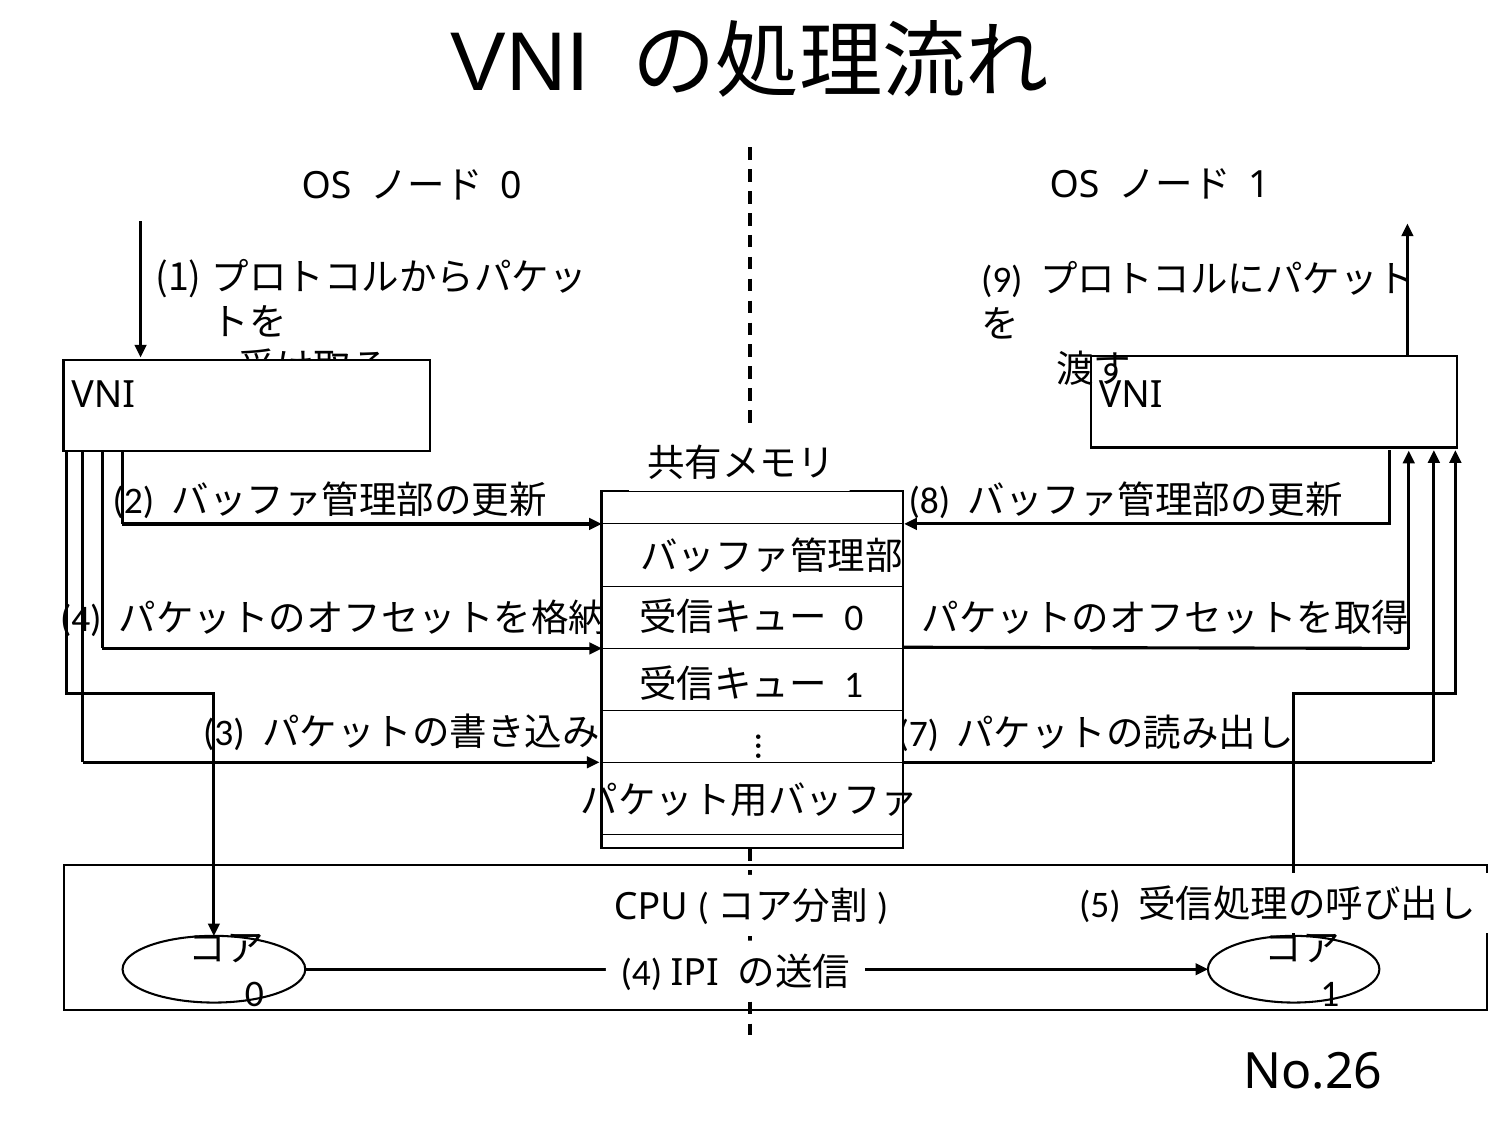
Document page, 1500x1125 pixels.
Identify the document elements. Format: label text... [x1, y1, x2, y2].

slide_number No.26 [1059, 1042, 1397, 1103]
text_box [56, 147, 1487, 1036]
text_box VNI の処理流れ [0, 0, 1500, 215]
